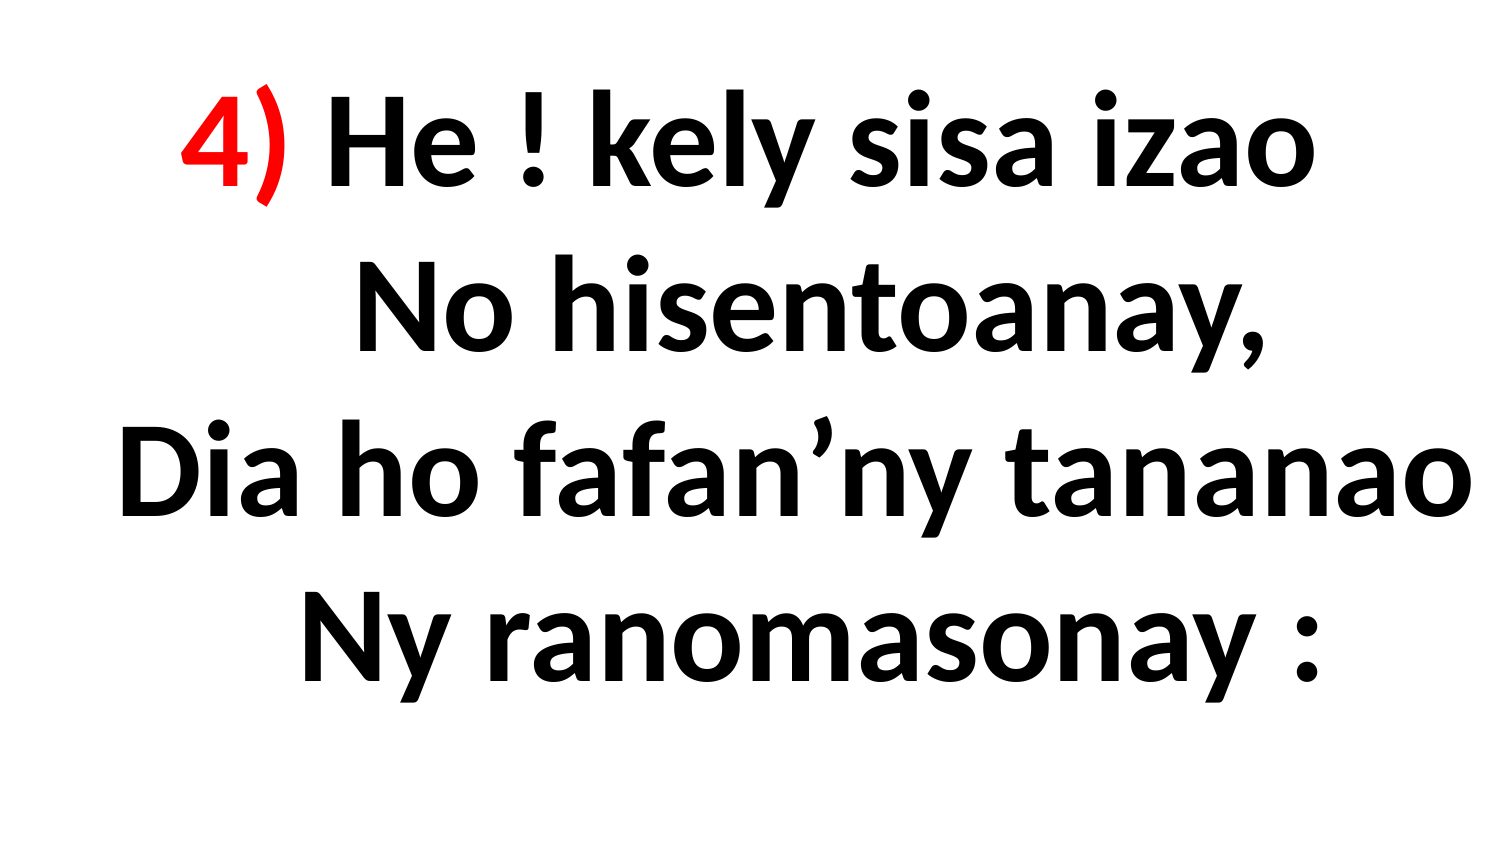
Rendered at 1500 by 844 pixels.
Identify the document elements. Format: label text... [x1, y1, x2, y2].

title 4) He ! kely sisa izao No hisentoanay, Dia ho fafan’ny tananao Ny ranomasonay : [0, 288, 1500, 470]
